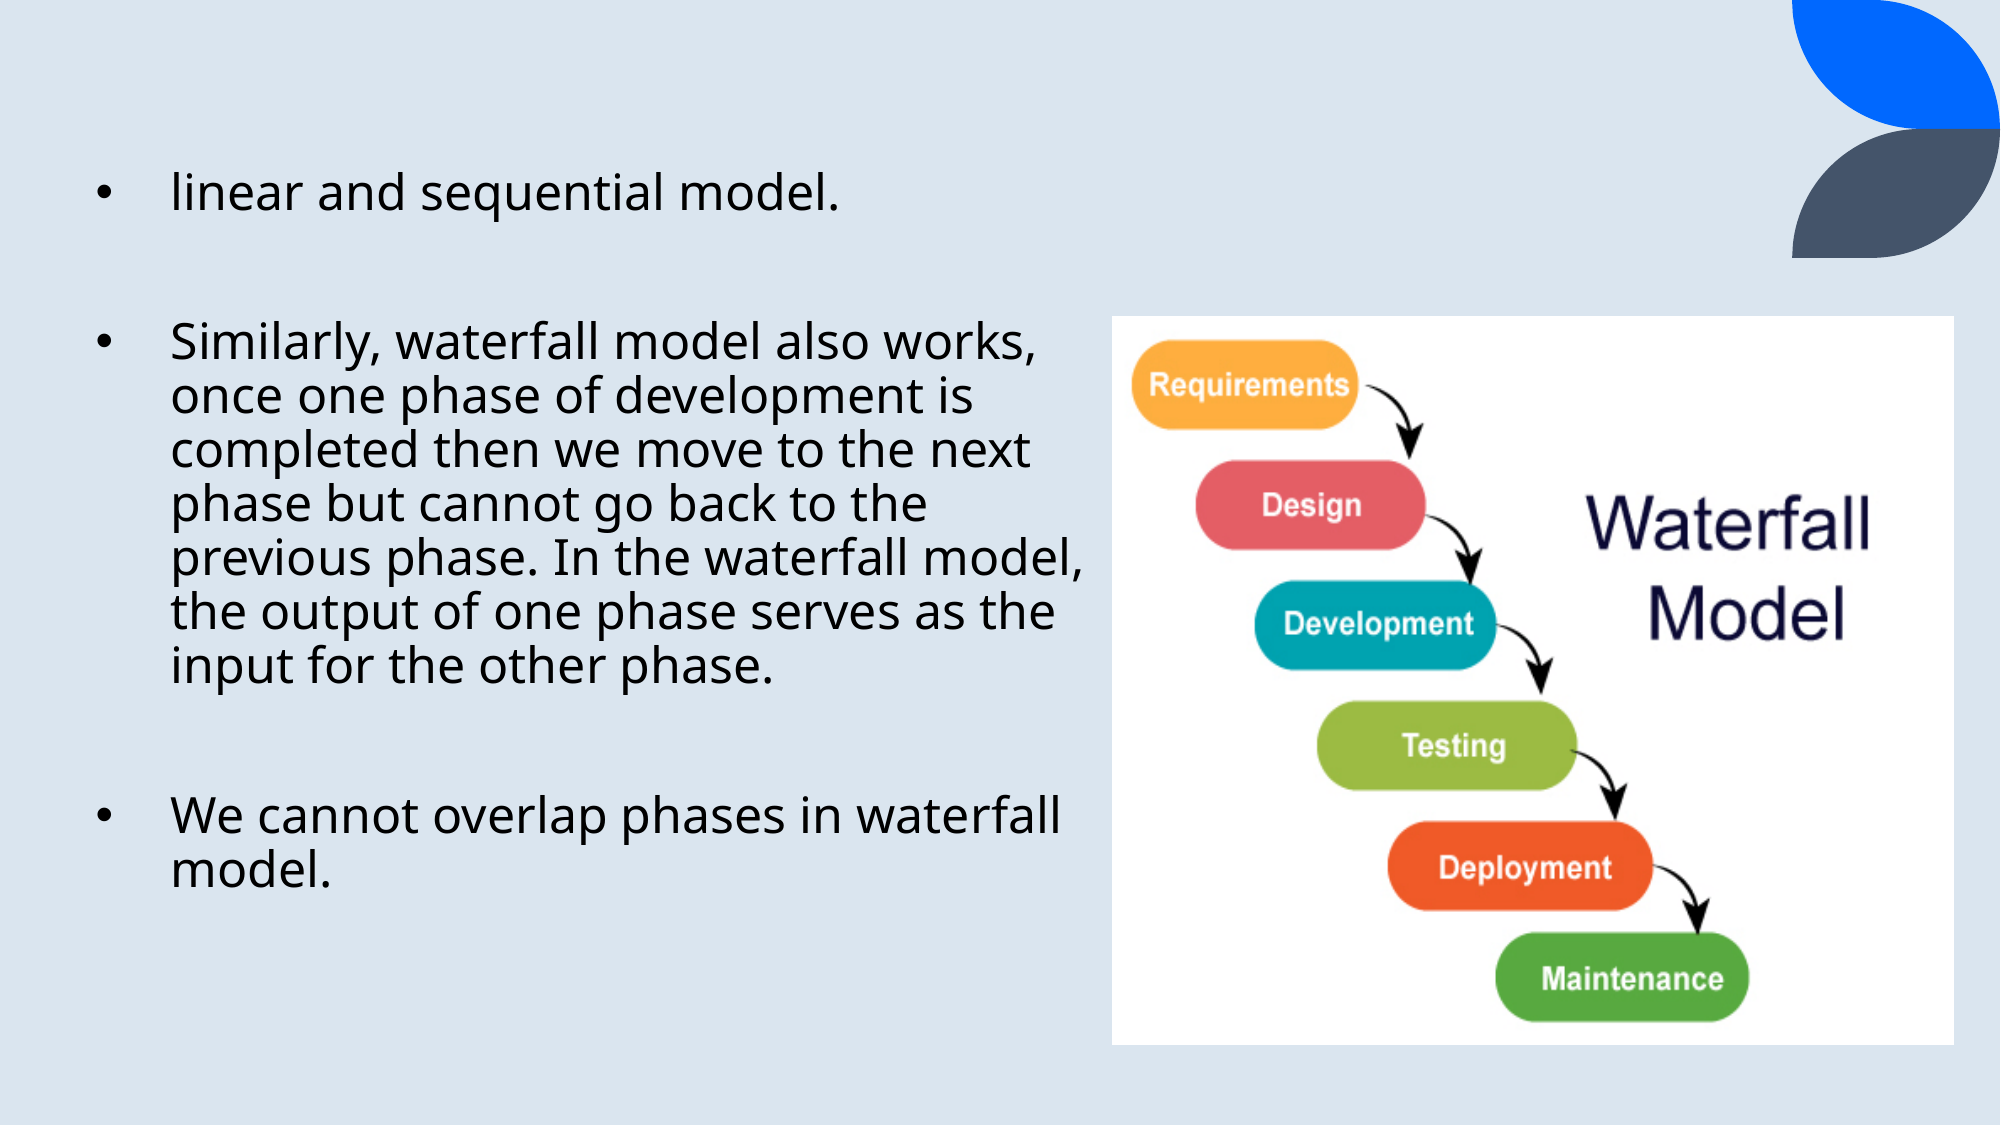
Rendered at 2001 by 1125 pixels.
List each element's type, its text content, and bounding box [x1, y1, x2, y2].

picture [1112, 316, 1954, 1045]
list linear and sequential model. Similarly, waterfall model also works, once one phase of development is completed then we move to the next phase but cannot go back to the previous phase. In the waterfall model, the output of one phase serves as the input for the other phase. We cannot overlap phases in waterfall model. [80, 78, 1112, 1076]
